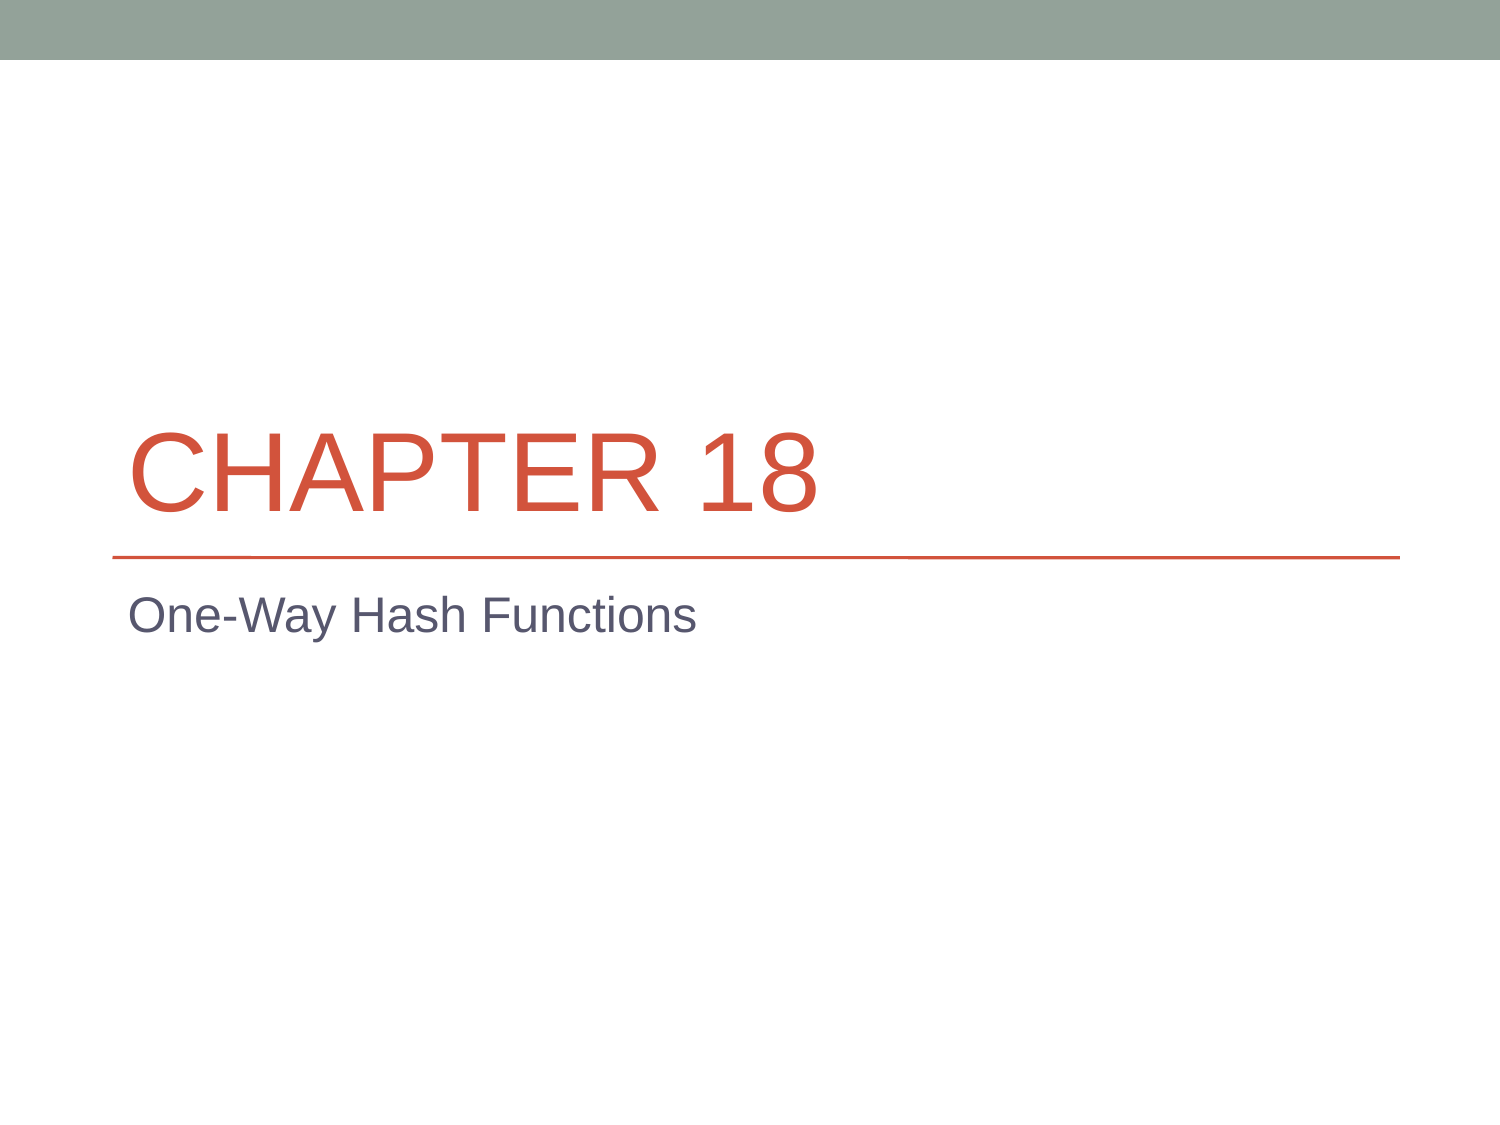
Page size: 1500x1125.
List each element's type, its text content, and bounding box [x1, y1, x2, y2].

subtitle One-Way Hash Functions [112, 575, 1163, 863]
title CHAPTER 18 [112, 224, 1400, 542]
